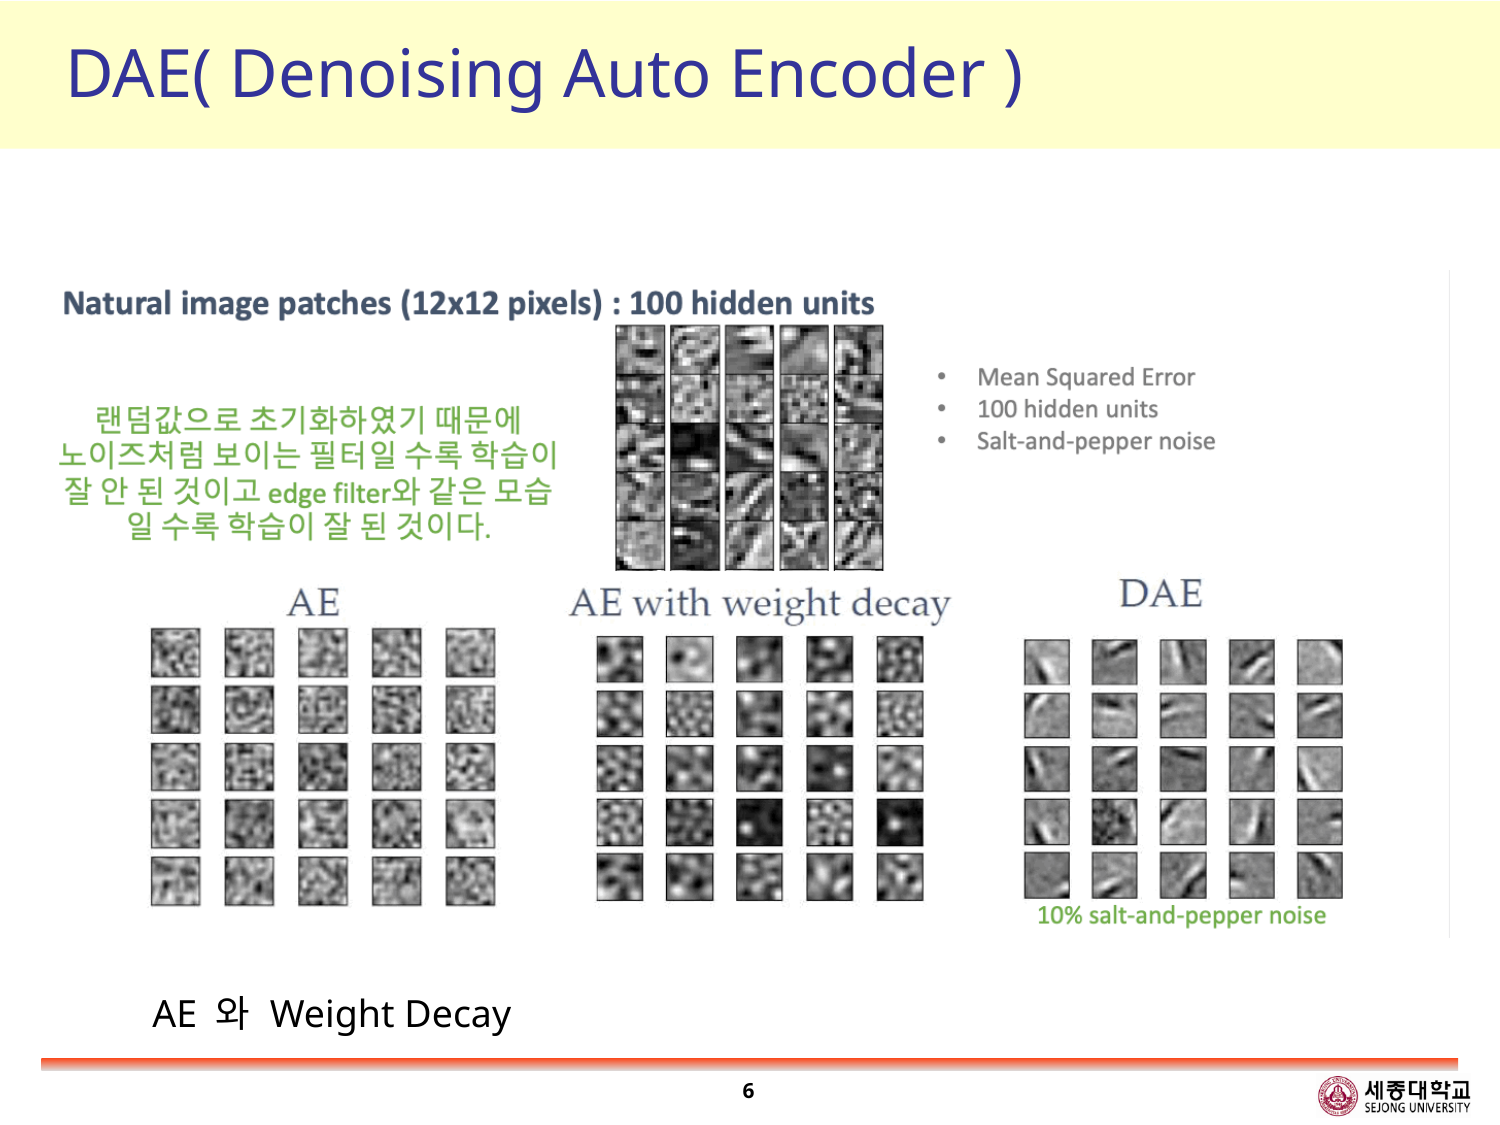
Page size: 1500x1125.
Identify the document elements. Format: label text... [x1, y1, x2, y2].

picture [1316, 1073, 1471, 1118]
title DAE( Denoising Auto Encoder ) [50, 23, 1447, 119]
text_box AE 와 Weight Decay [137, 982, 537, 1042]
picture [52, 269, 1450, 938]
slide_number 6 [585, 1070, 911, 1107]
